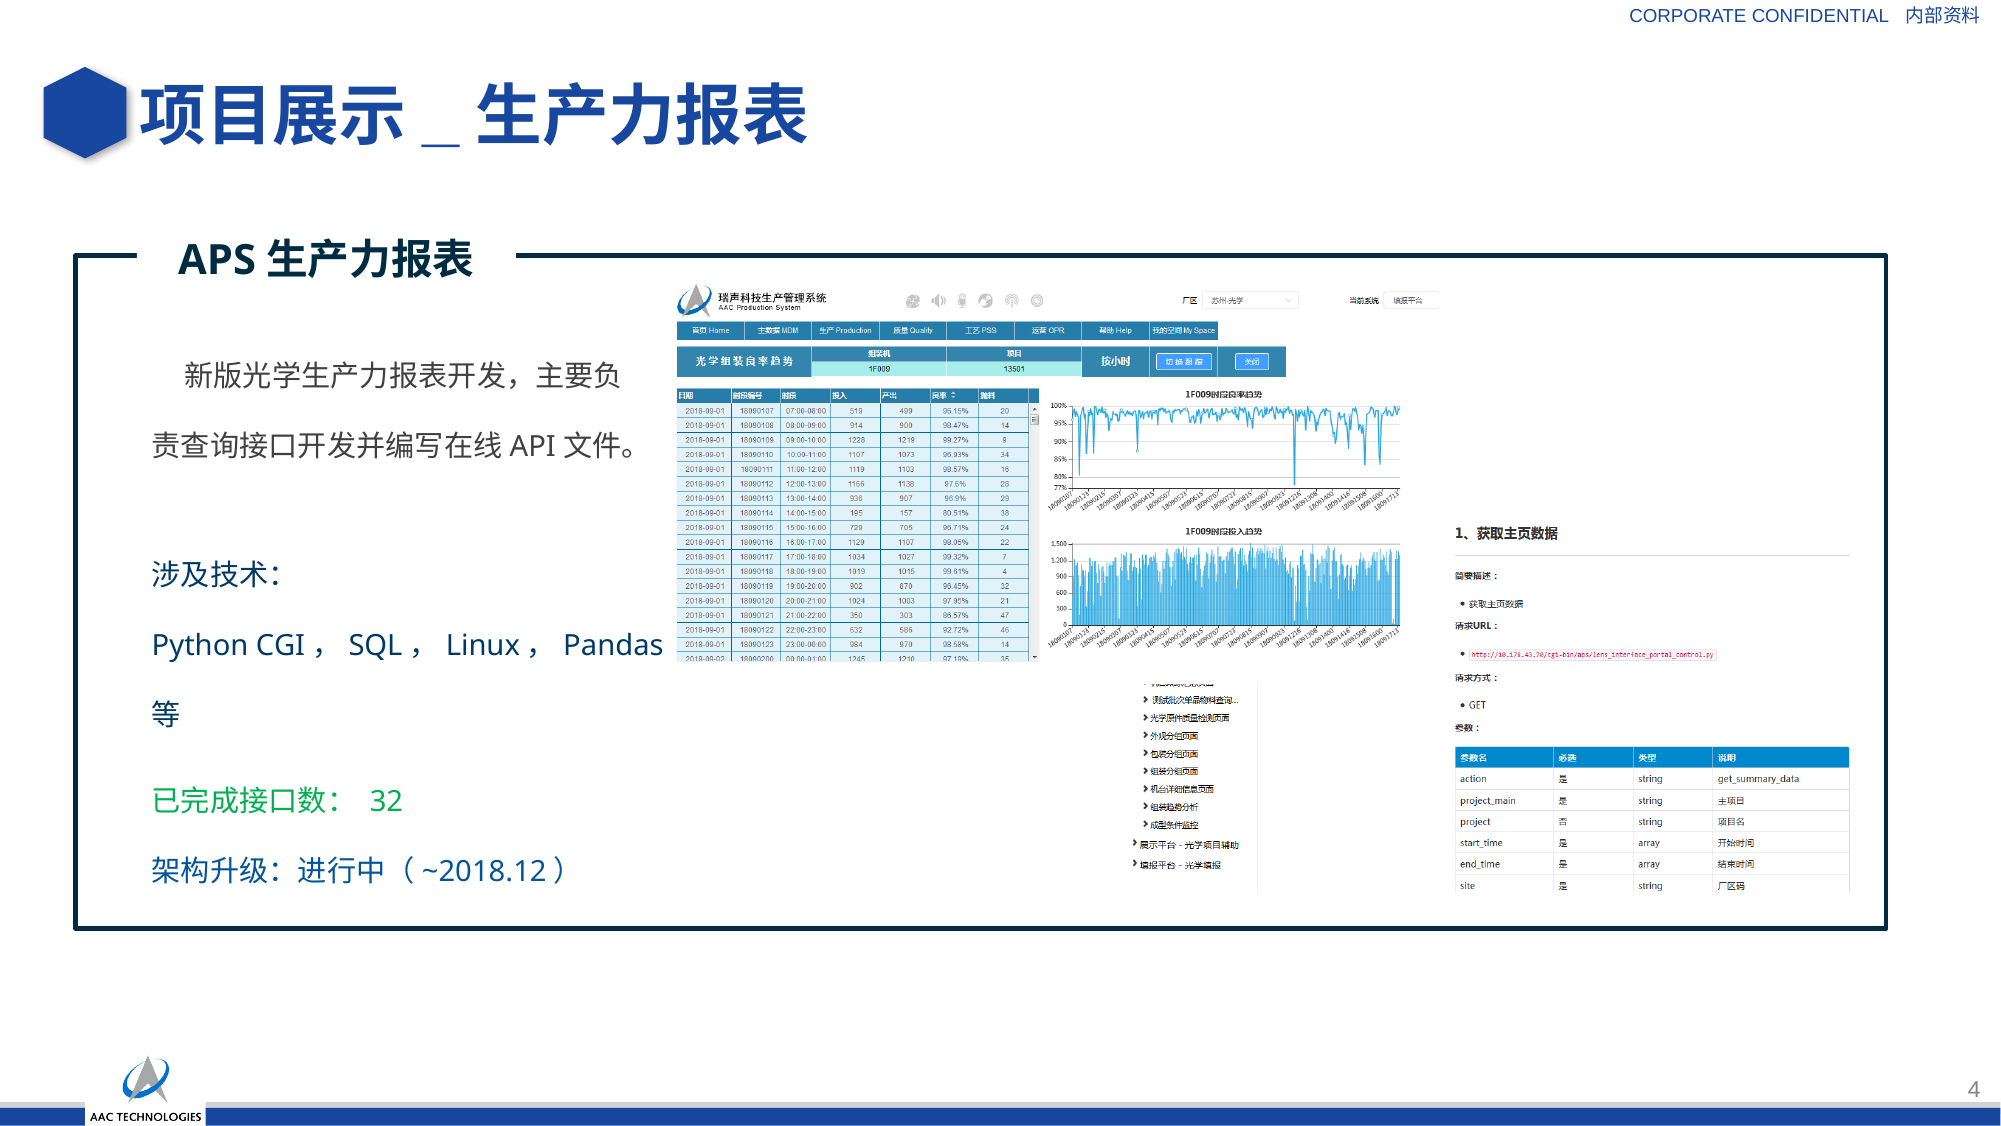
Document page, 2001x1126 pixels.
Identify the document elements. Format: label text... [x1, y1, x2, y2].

text_box 涉及技术： Python CGI，SQL，Linux，Pandas等 [136, 513, 689, 739]
slide_number 3 [1915, 1076, 1981, 1101]
text_box APS生产力报表 [136, 225, 516, 291]
title 项目展示_生产力报表 [127, 49, 1875, 177]
text_box 新版光学生产力报表开发，主要负责查询接口开发并编写在线API文件。 [136, 314, 641, 470]
text_box [74, 253, 1888, 931]
picture [90, 1055, 201, 1121]
text_box 已完成接口数： 32 架构升级：进行中（~2018.12） [136, 739, 641, 895]
picture [674, 283, 1875, 892]
